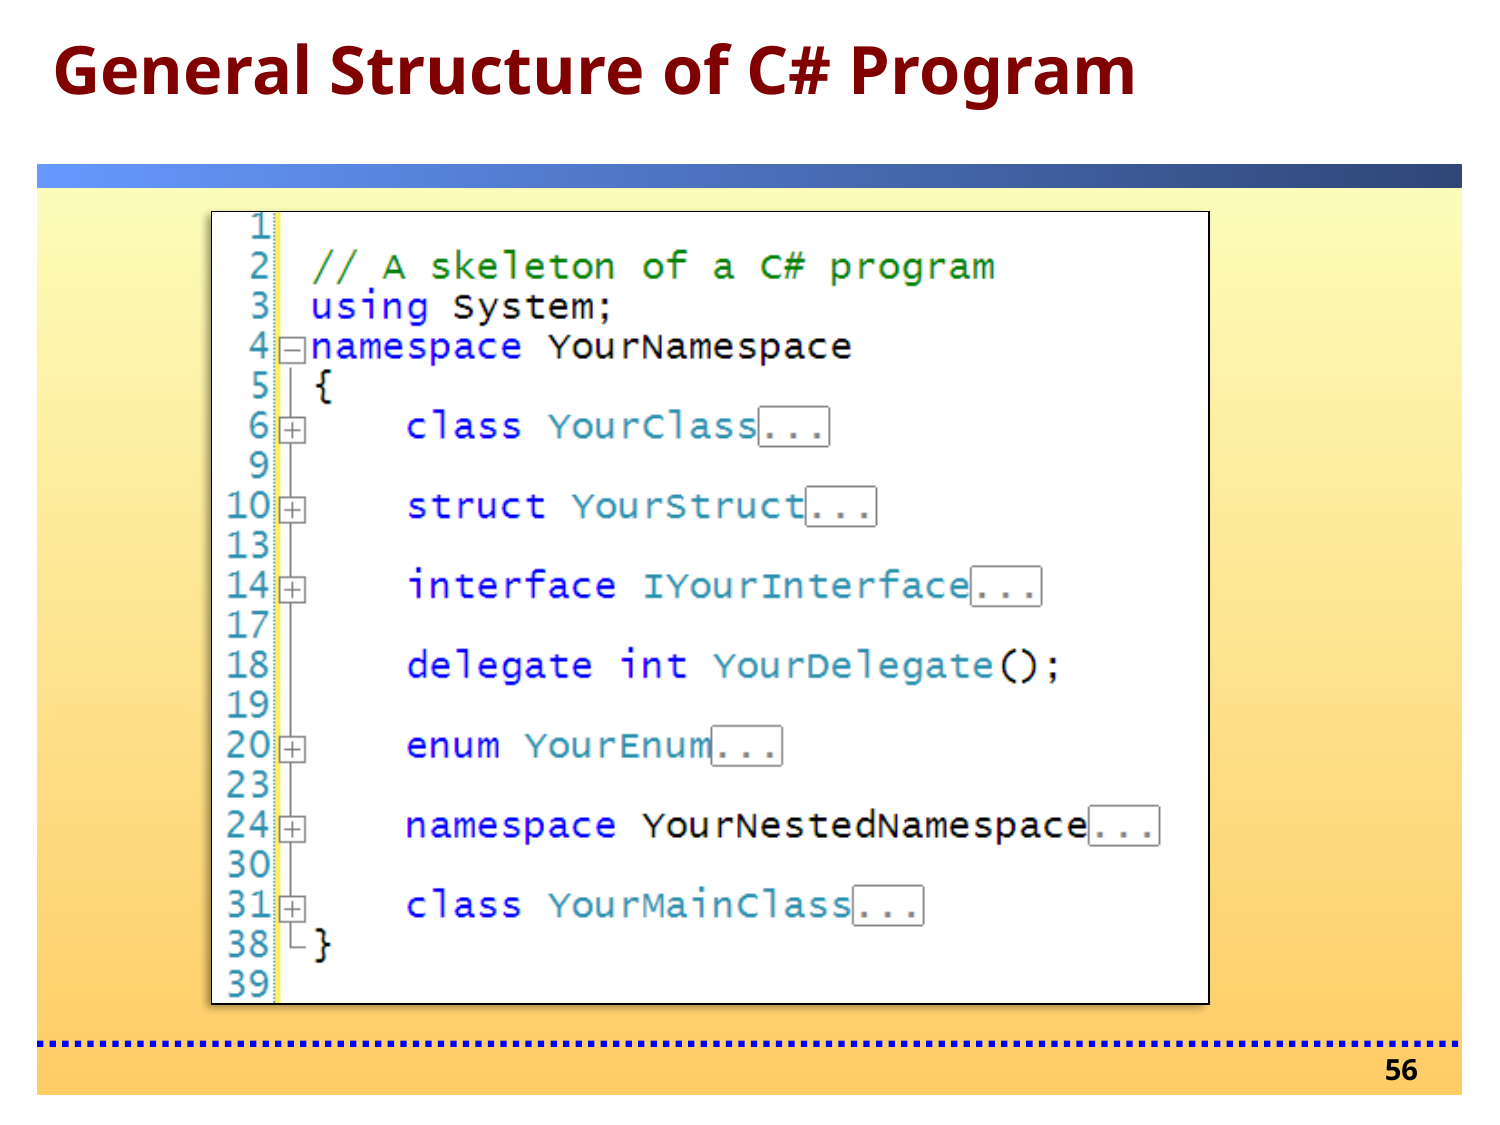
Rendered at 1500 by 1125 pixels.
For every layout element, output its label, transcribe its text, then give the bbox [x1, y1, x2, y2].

title General Structure of C# Program [36, 25, 1462, 126]
picture [212, 212, 1209, 1004]
